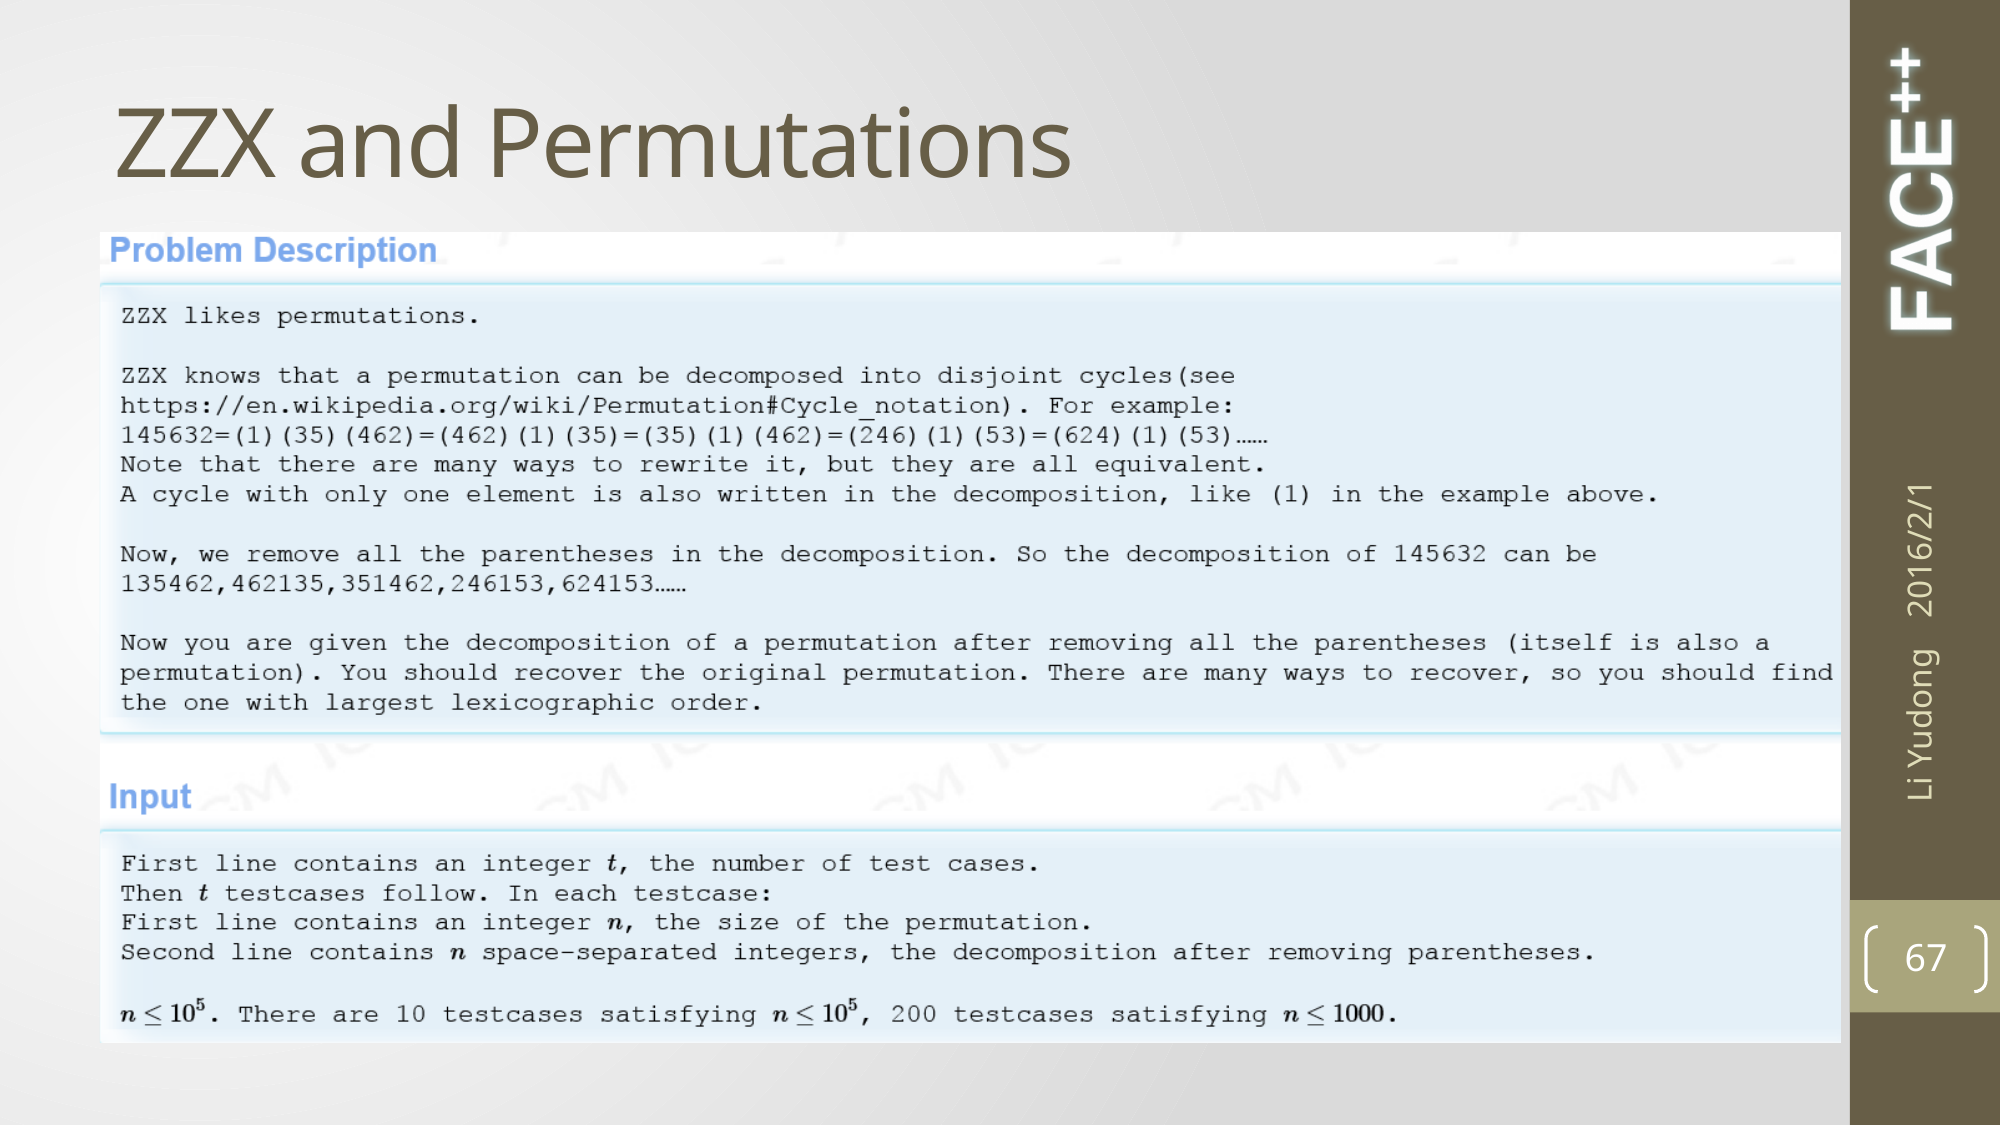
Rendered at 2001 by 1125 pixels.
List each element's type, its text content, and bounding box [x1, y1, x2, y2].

slide_number 67 [1864, 925, 1988, 994]
title ZZX and Permutations [99, 45, 1767, 229]
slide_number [1878, 100, 1959, 633]
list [99, 231, 1842, 1044]
footer Li Yudong [1878, 633, 1959, 889]
picture [1883, 41, 1960, 337]
